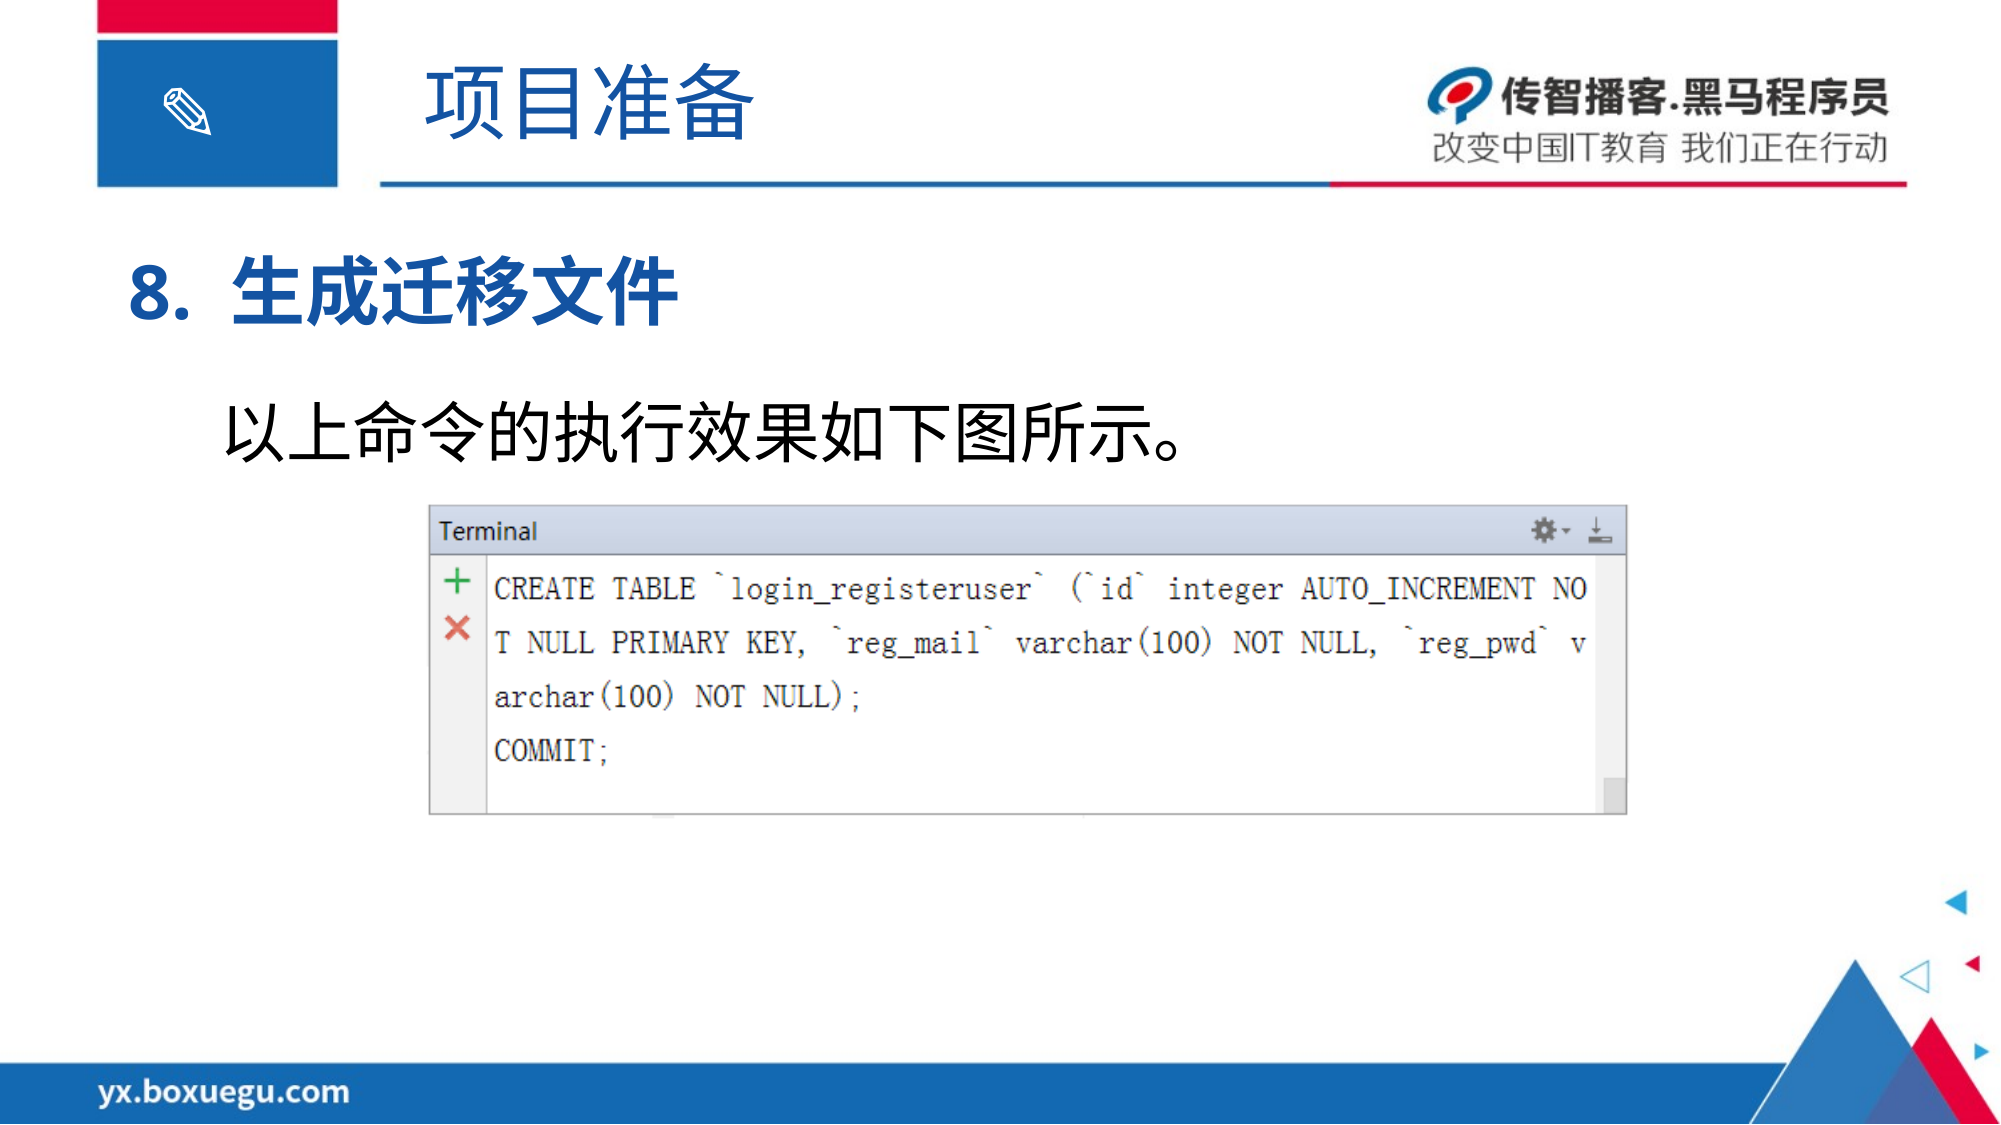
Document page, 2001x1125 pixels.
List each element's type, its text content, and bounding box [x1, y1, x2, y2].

text_box 项目准备 [409, 43, 1292, 158]
text_box 8. 生成迁移文件 [113, 237, 1313, 342]
text_box 以上命令的执行效果如下图所示。 [204, 367, 1851, 479]
picture [0, 0, 2000, 1124]
